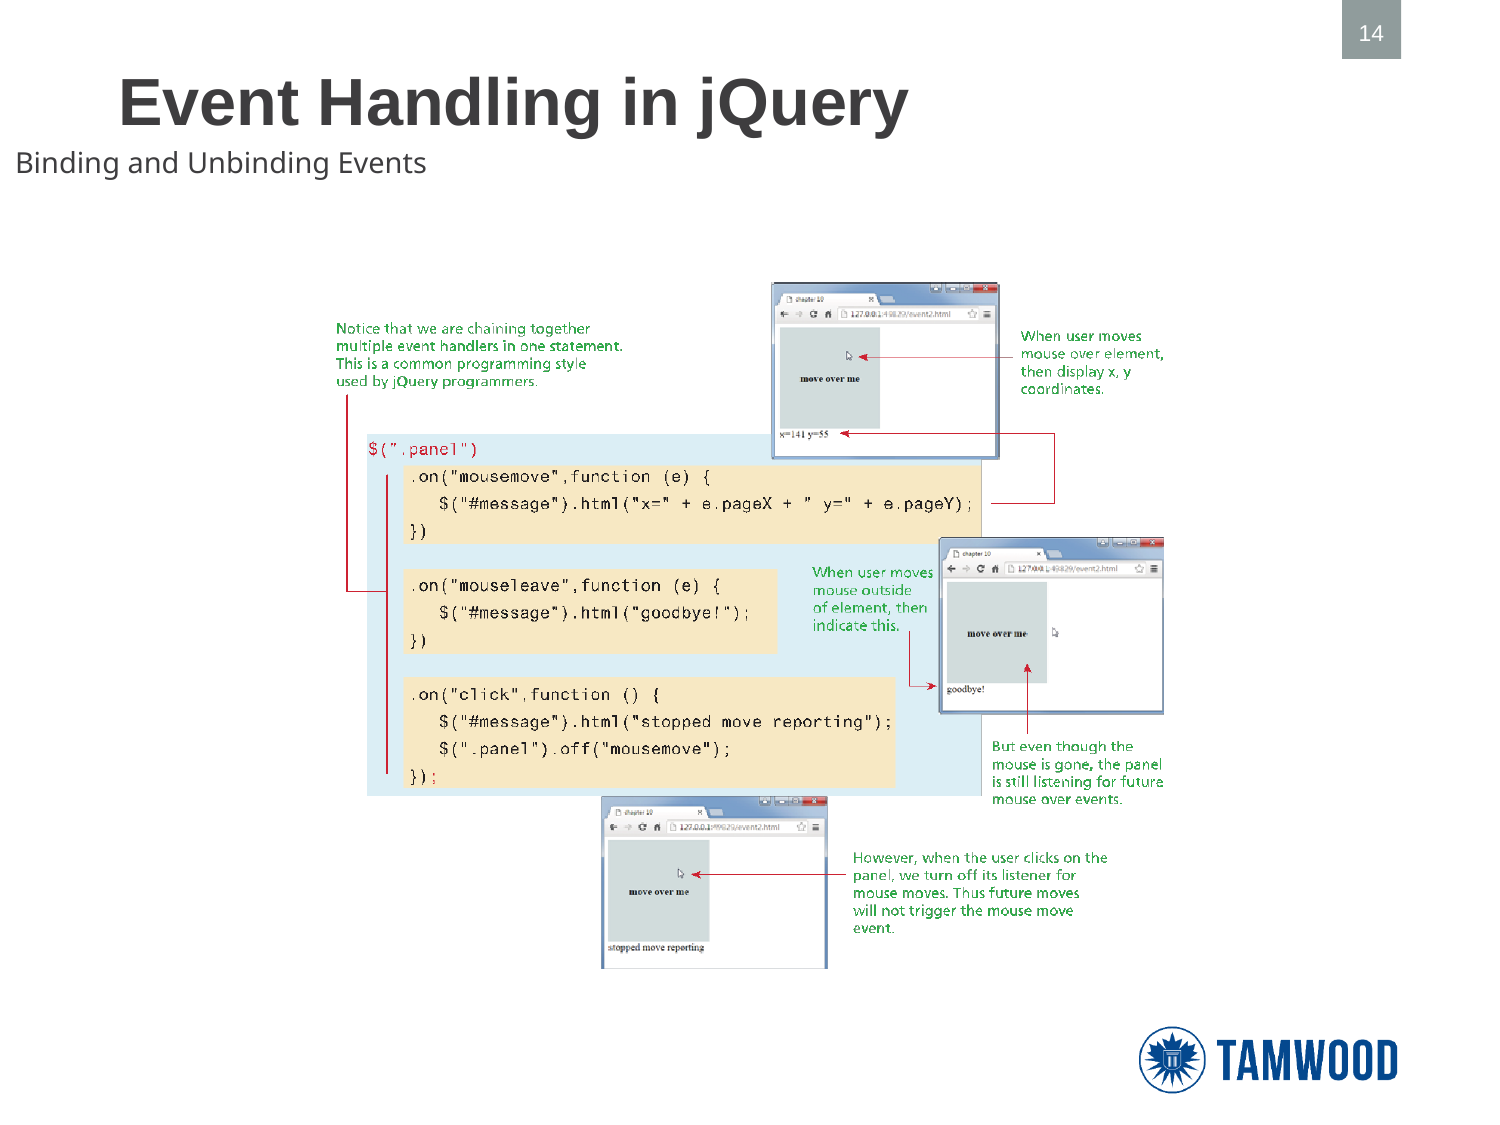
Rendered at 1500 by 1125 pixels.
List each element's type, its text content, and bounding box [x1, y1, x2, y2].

title Event Handling in jQuery [103, 59, 1325, 163]
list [336, 281, 1164, 970]
list Binding and Unbinding Events [0, 137, 1050, 188]
picture [1129, 1013, 1419, 1102]
